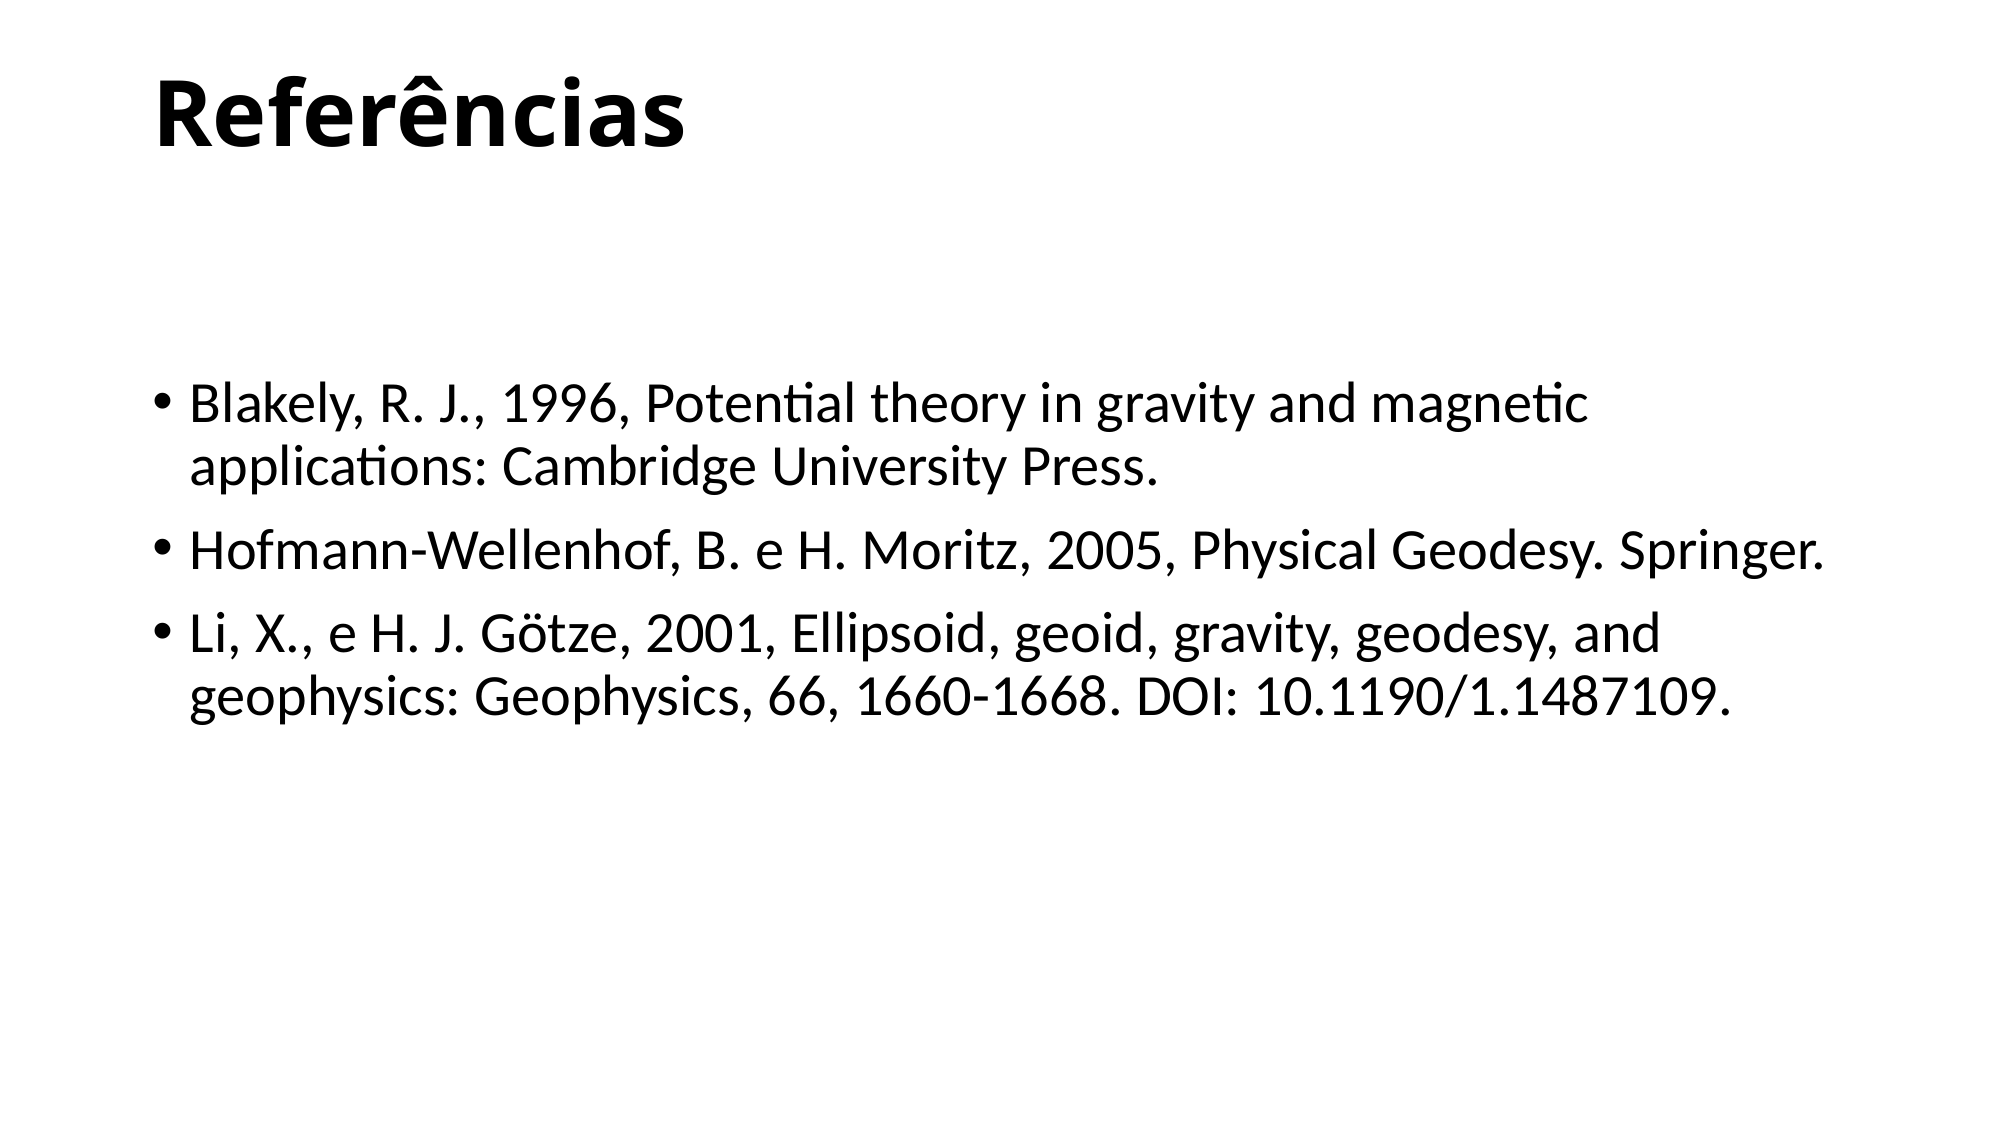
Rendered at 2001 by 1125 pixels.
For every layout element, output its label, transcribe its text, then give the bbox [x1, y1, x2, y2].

title Referências [137, 8, 1863, 226]
list Blakely, R. J., 1996, Potential theory in gravity and magnetic applications: Cambridge University Press. Hofmann-Wellenhof, B. e H. Moritz, 2005, Physical Geodesy. Springer. Li, X., e H. J. Götze, 2001, Ellipsoid, geoid, gravity, geodesy, and geophysics: Geophysics, 66, 1660-1668. DOI: 10.1190/1.1487109. [137, 364, 1863, 761]
